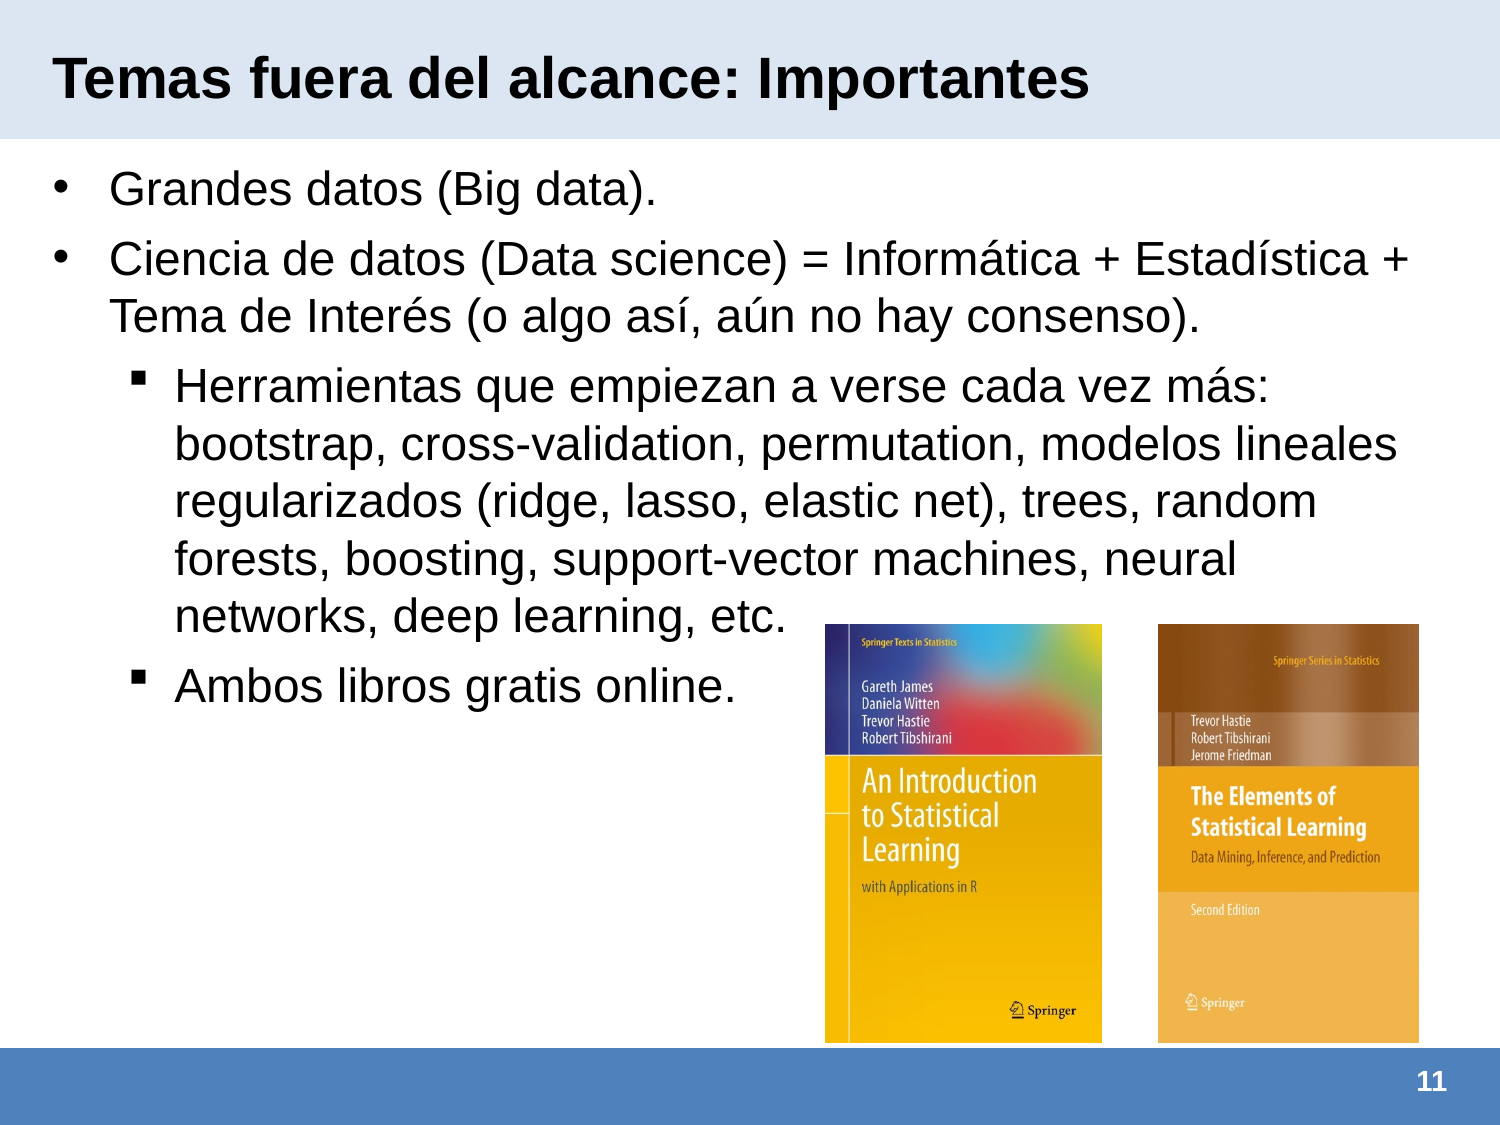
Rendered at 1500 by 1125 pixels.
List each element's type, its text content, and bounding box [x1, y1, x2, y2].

title Temas fuera del alcance: Importantes [37, 37, 1463, 113]
picture [1157, 624, 1419, 1043]
picture [824, 624, 1102, 1043]
list Grandes datos (Big data). Ciencia de datos (Data science) = Informática + Estadística + Tema de Interés (o algo así, aún no hay consenso). Herramientas que empiezan a verse cada vez más: bootstrap, cross-validation, permutation, modelos lineales regularizados (ridge, lasso, elastic net), trees, random forests, boosting, support-vector machines, neural networks, deep learning, etc. Ambos libros gratis online. [37, 149, 1463, 1038]
slide_number 11 [1112, 1050, 1463, 1110]
